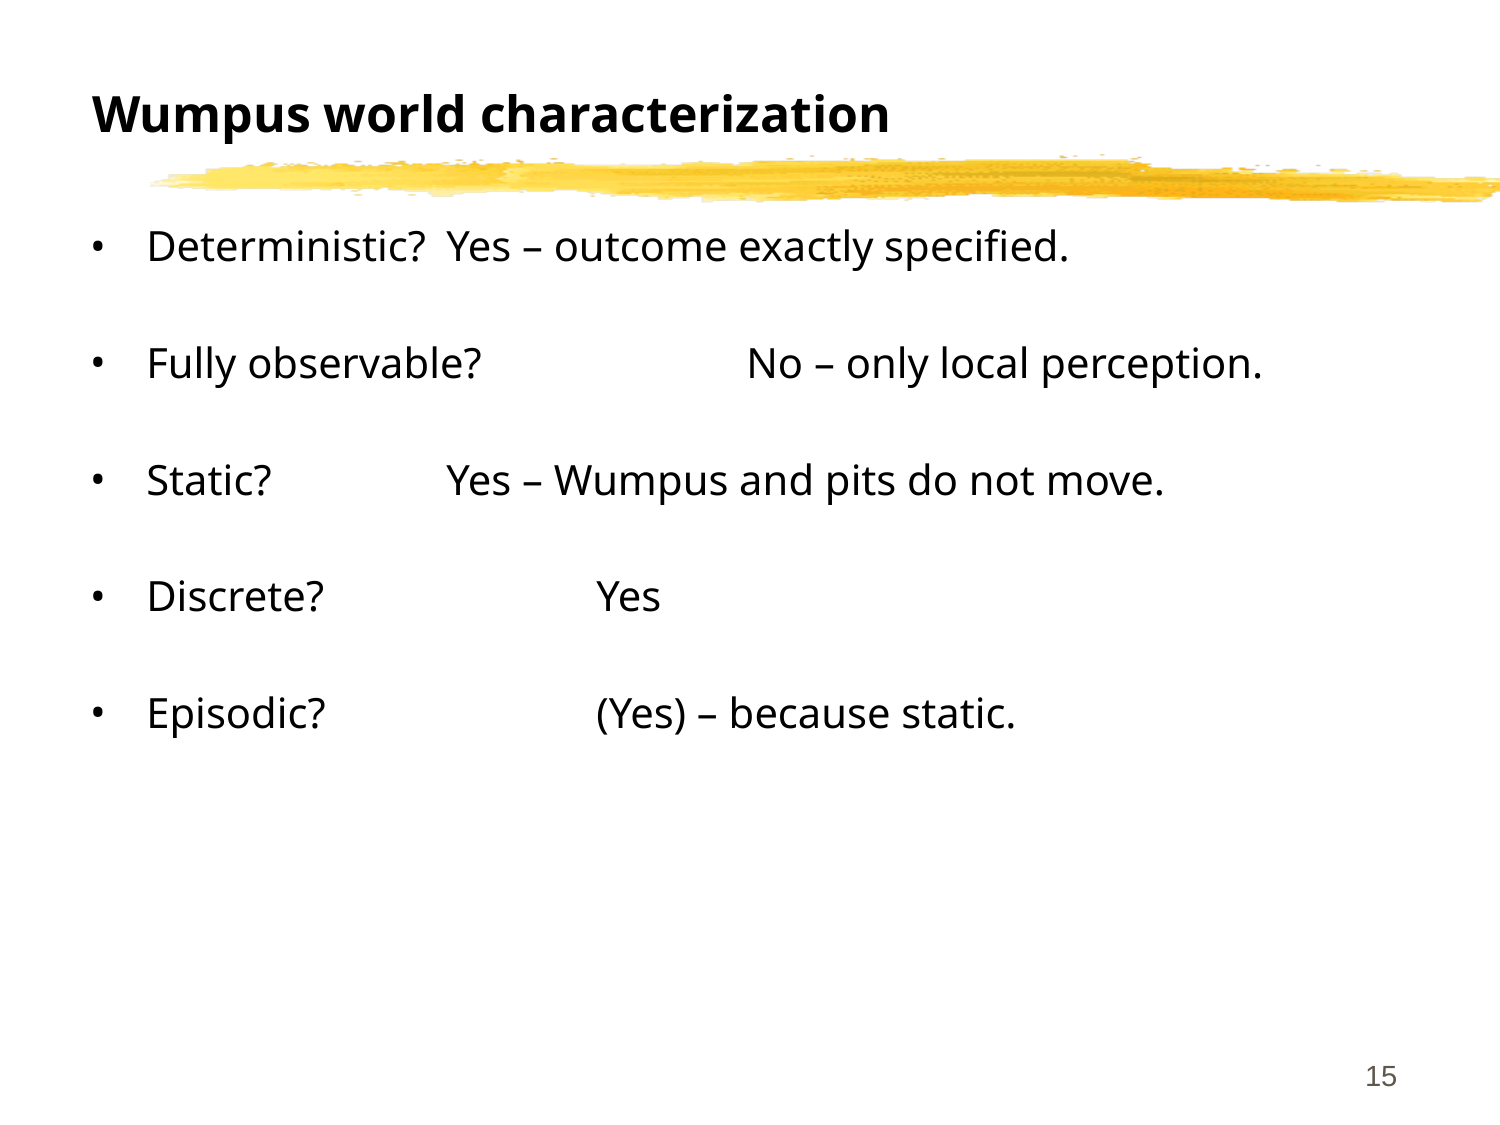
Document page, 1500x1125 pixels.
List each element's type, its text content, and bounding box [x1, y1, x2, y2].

text_box ‹#› [1099, 1024, 1413, 1100]
list Deterministic? Yes – outcome exactly specified. Fully observable? No – only local perception. Static? Yes – Wumpus and pits do not move. Discrete? Yes Episodic? (Yes) – because static. [75, 212, 1417, 994]
title Wumpus world characterization [77, 37, 1415, 150]
picture [150, 149, 1500, 213]
